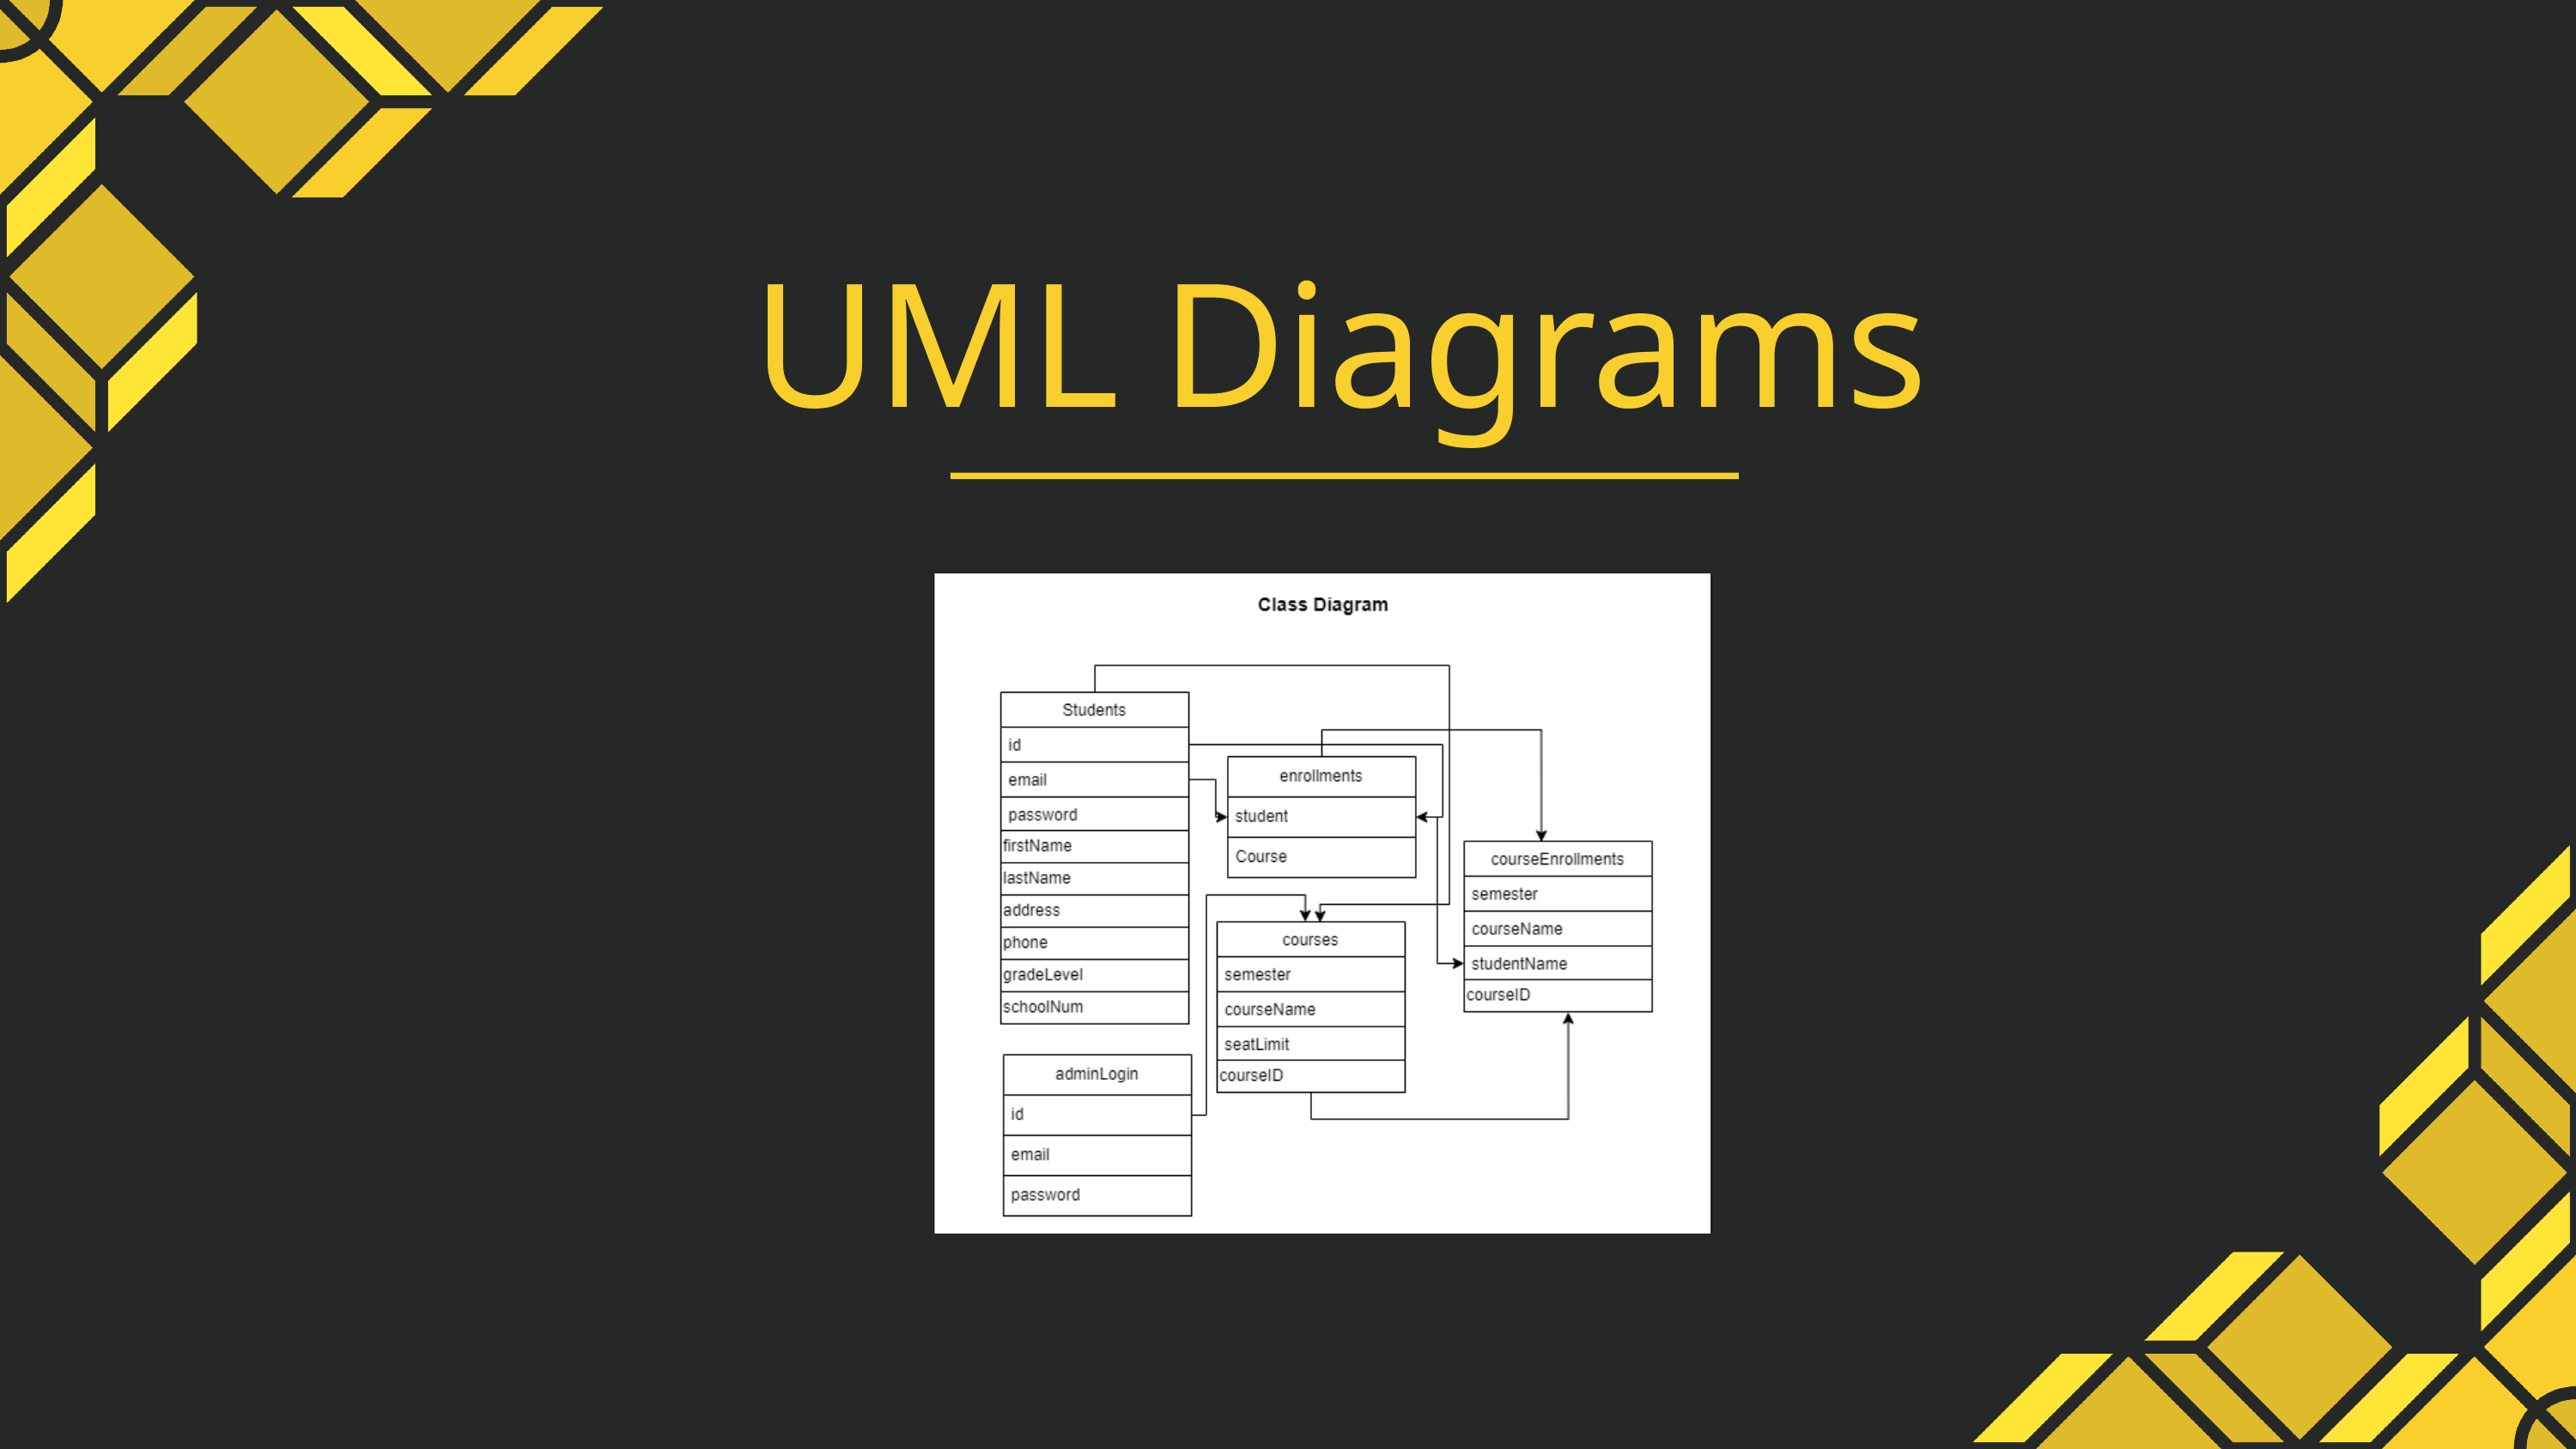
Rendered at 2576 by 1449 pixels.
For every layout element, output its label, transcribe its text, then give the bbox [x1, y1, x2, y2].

picture [0, 0, 605, 604]
text_box UML Diagrams [609, 252, 2347, 442]
picture [933, 573, 1712, 1234]
text_box [950, 472, 1739, 480]
picture [1971, 845, 2576, 1449]
